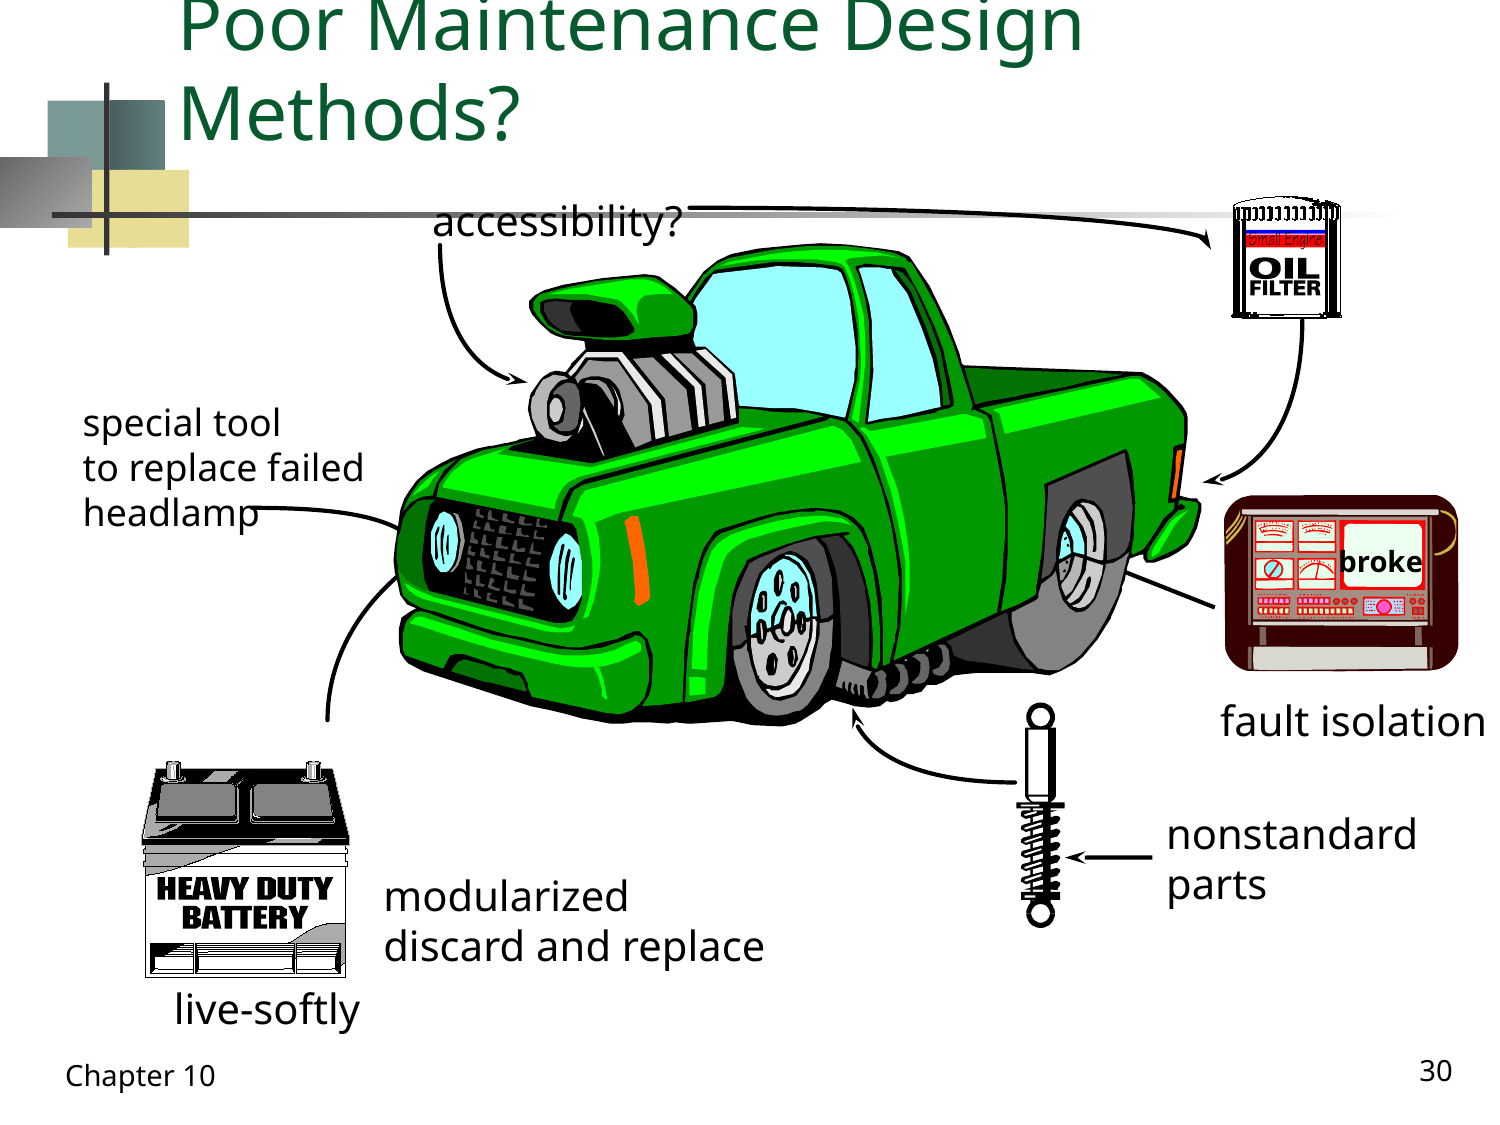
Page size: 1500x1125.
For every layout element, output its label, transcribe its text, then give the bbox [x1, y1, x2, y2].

text_box nonstandard parts [1150, 799, 1434, 916]
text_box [138, 758, 353, 981]
slide_number Chapter 10 [49, 1024, 363, 1101]
text_box [875, 747, 1011, 783]
title Poor Maintenance Design Methods? [162, 37, 1463, 163]
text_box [1230, 194, 1344, 321]
text_box modularized discard and replace [368, 862, 781, 978]
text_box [382, 232, 1213, 738]
text_box [327, 596, 377, 721]
text_box fault isolation [1205, 687, 1500, 753]
text_box [1071, 851, 1086, 864]
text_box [1016, 702, 1065, 928]
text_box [1223, 494, 1460, 673]
text_box accessibility? [417, 187, 699, 230]
text_box live-softly [158, 975, 376, 1041]
text_box [252, 507, 377, 546]
text_box special tool to replace failed headlamp [67, 391, 377, 542]
slide_number 30 [1154, 1023, 1468, 1100]
text_box [689, 207, 1173, 230]
text_box [1217, 320, 1303, 486]
